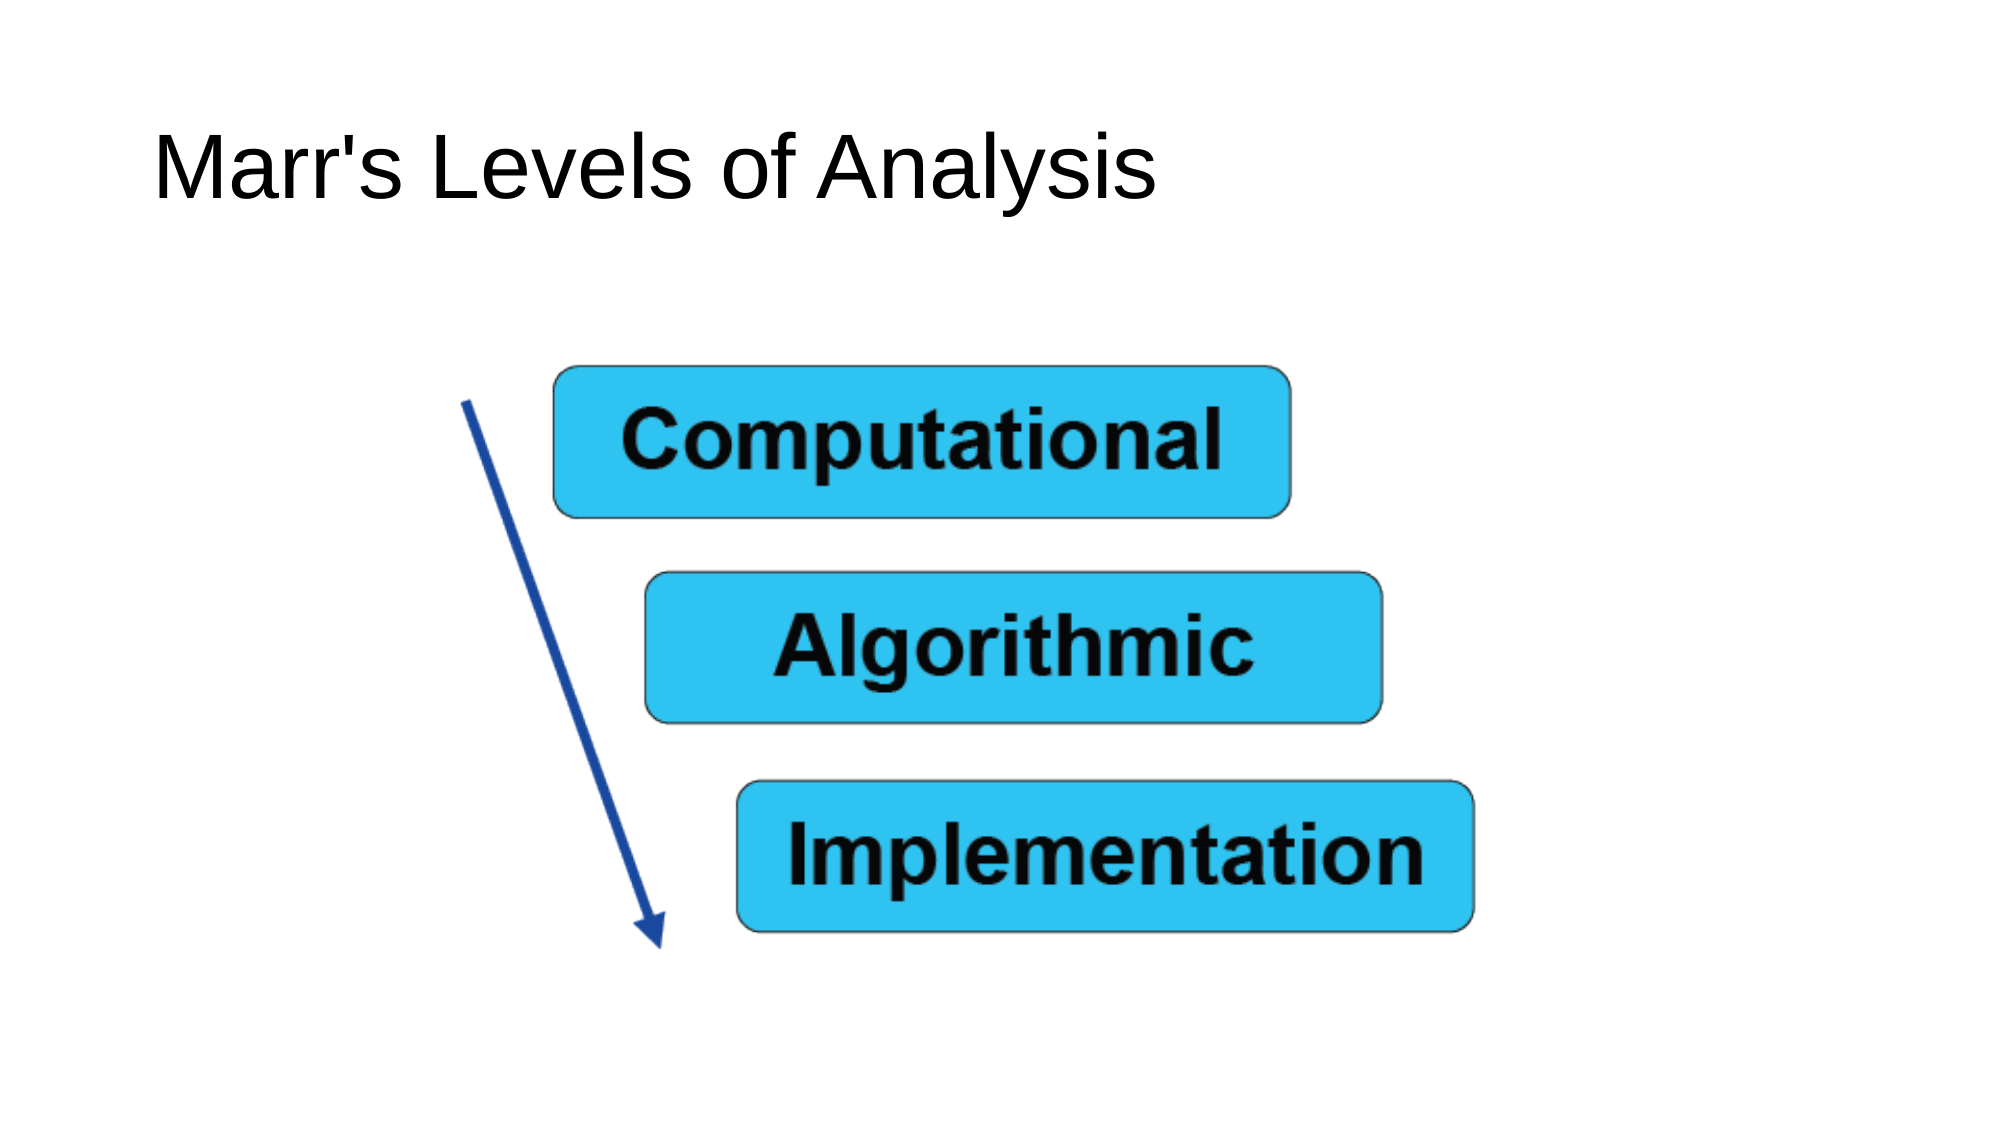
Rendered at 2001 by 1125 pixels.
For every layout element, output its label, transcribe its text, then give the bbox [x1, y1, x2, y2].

title Marr's Levels of Analysis [137, 59, 1863, 278]
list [459, 334, 1541, 979]
